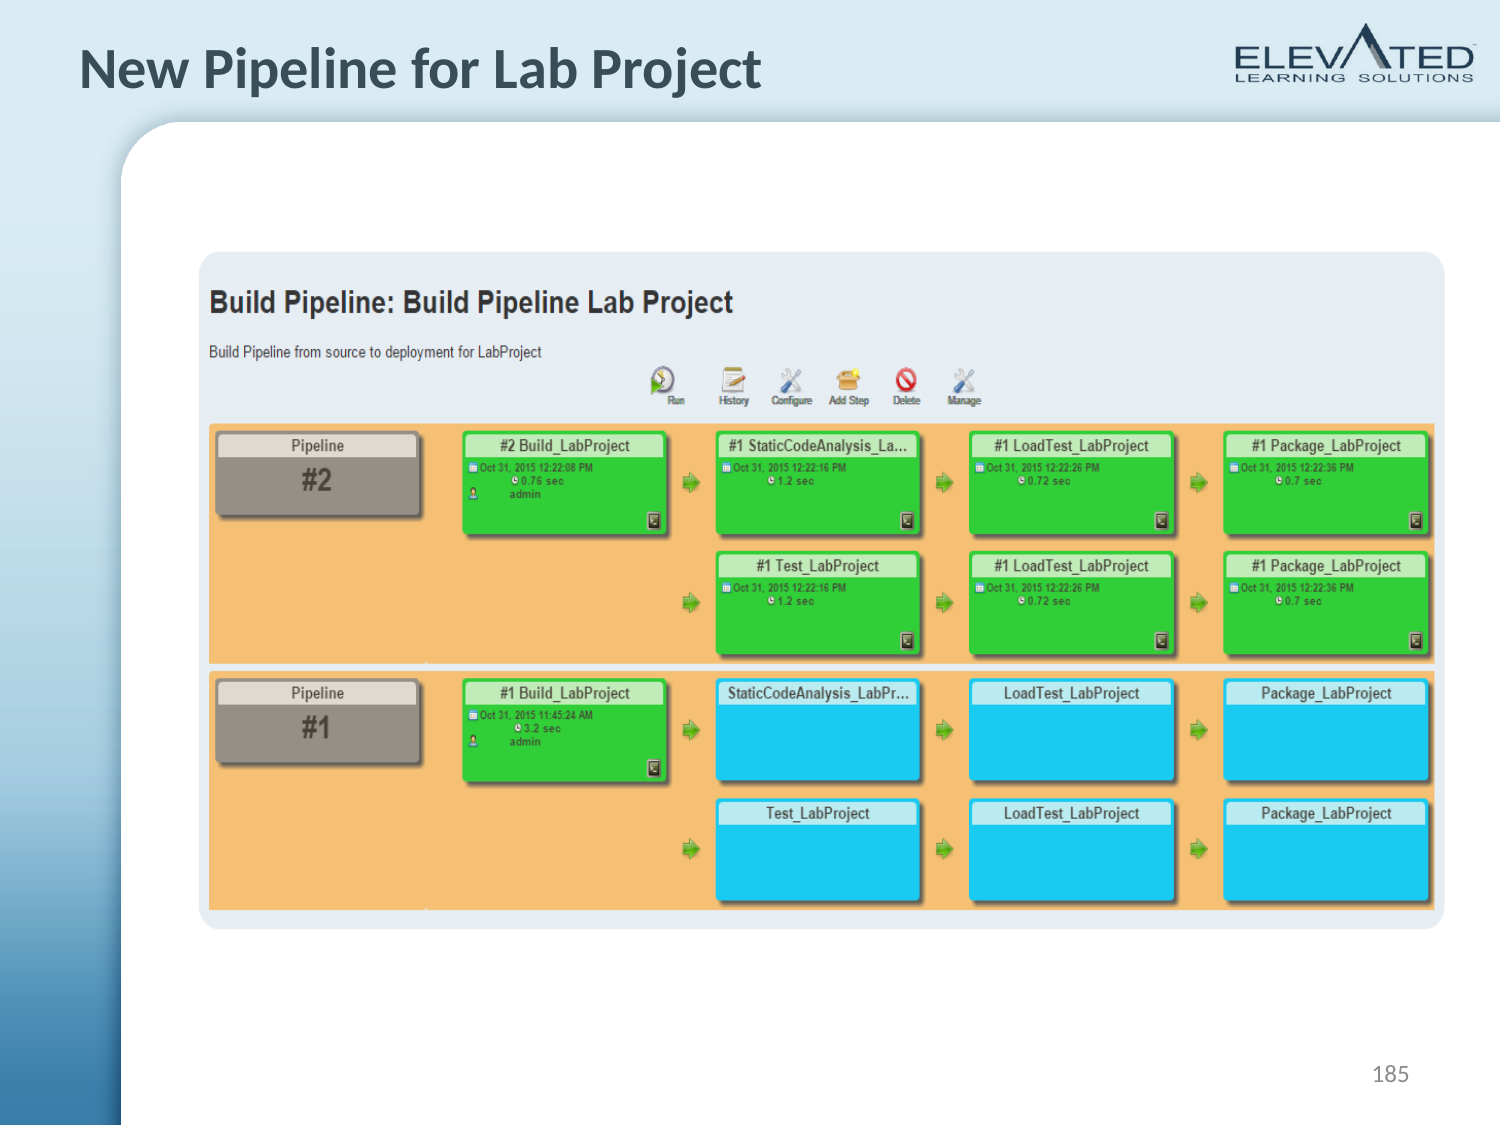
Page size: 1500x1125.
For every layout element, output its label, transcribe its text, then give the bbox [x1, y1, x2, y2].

picture [0, 0, 1500, 1125]
slide_number 185 [1074, 1042, 1425, 1103]
title New Pipeline for Lab Project [64, 12, 1146, 118]
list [171, 240, 1454, 933]
